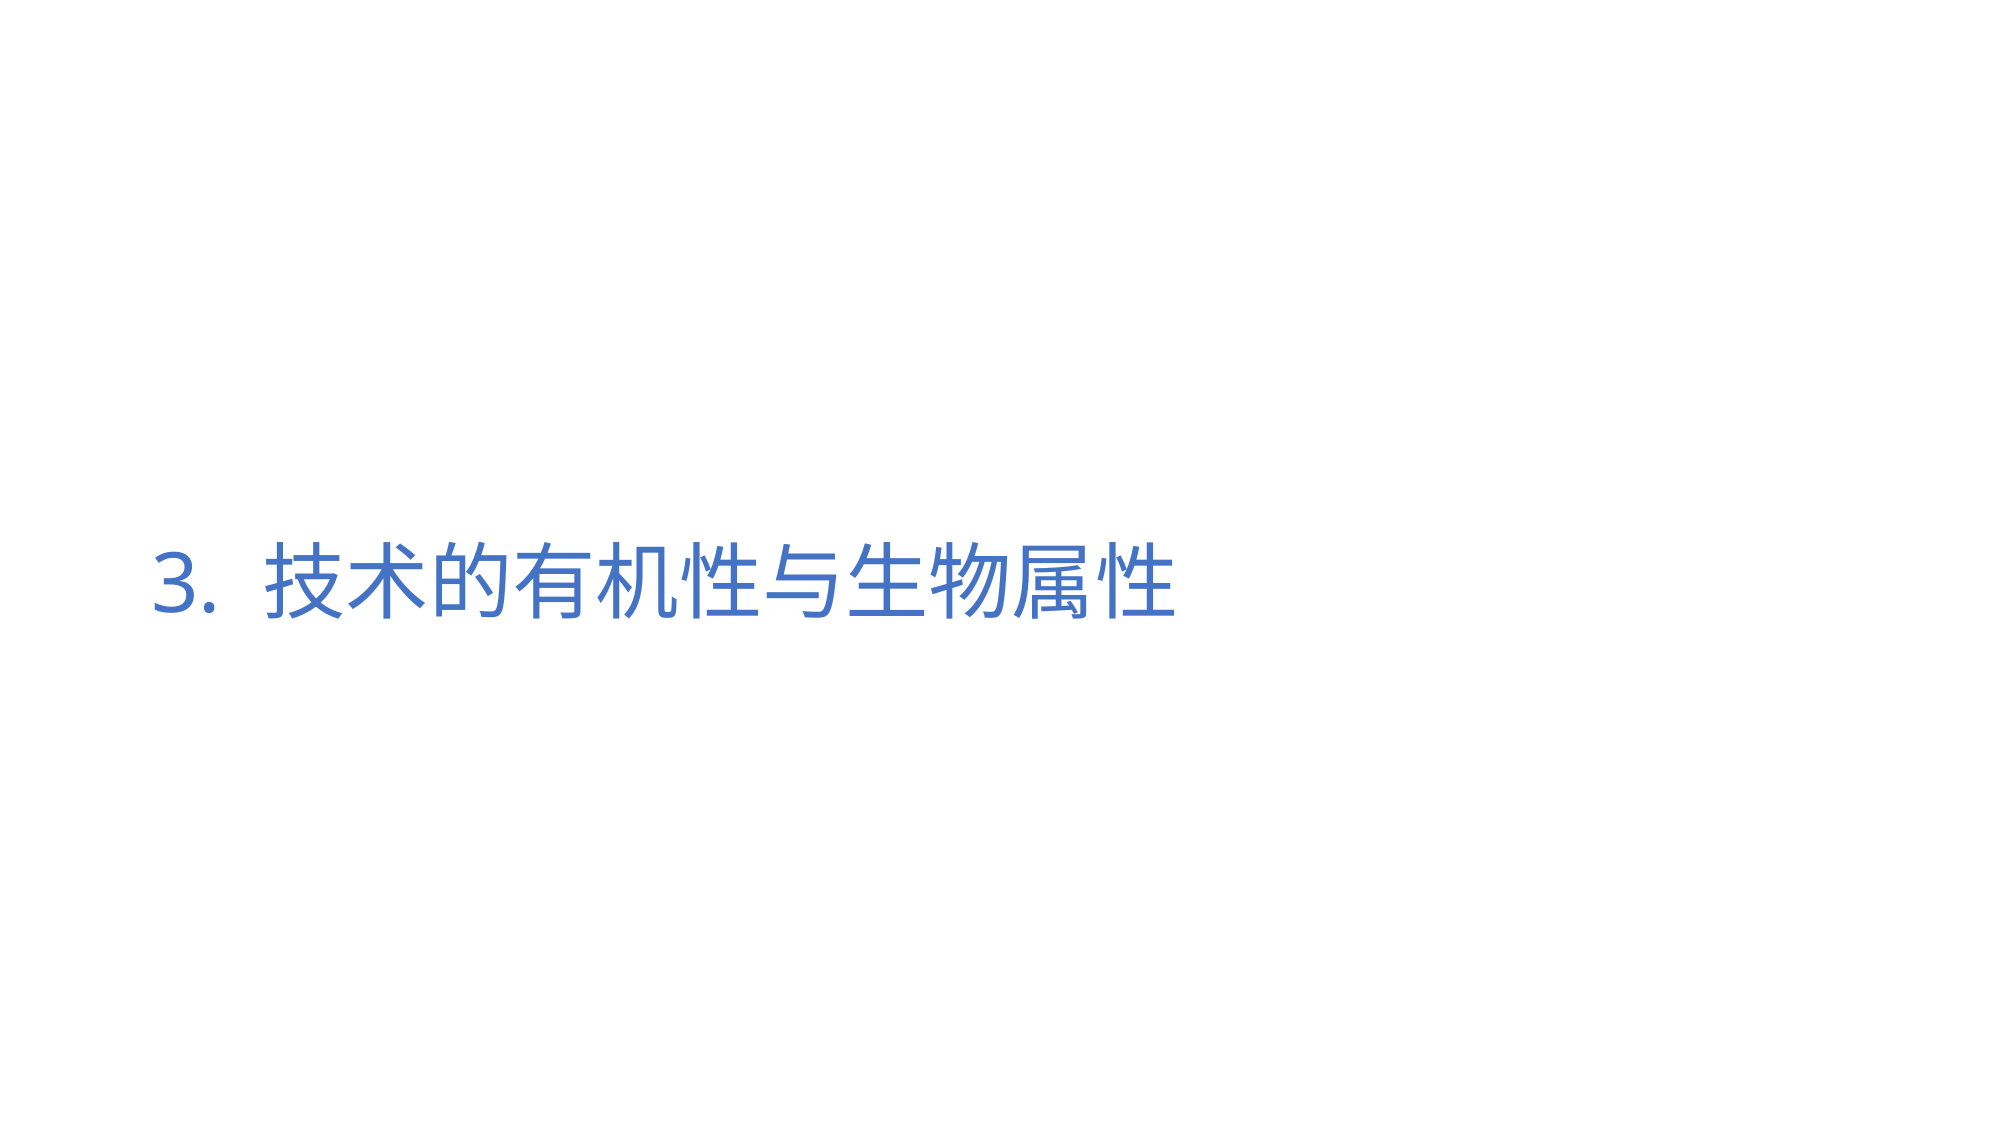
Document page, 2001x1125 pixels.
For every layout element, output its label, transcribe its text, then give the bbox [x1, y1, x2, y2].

title 3. 技术的有机性与生物属性 [136, 280, 1862, 639]
